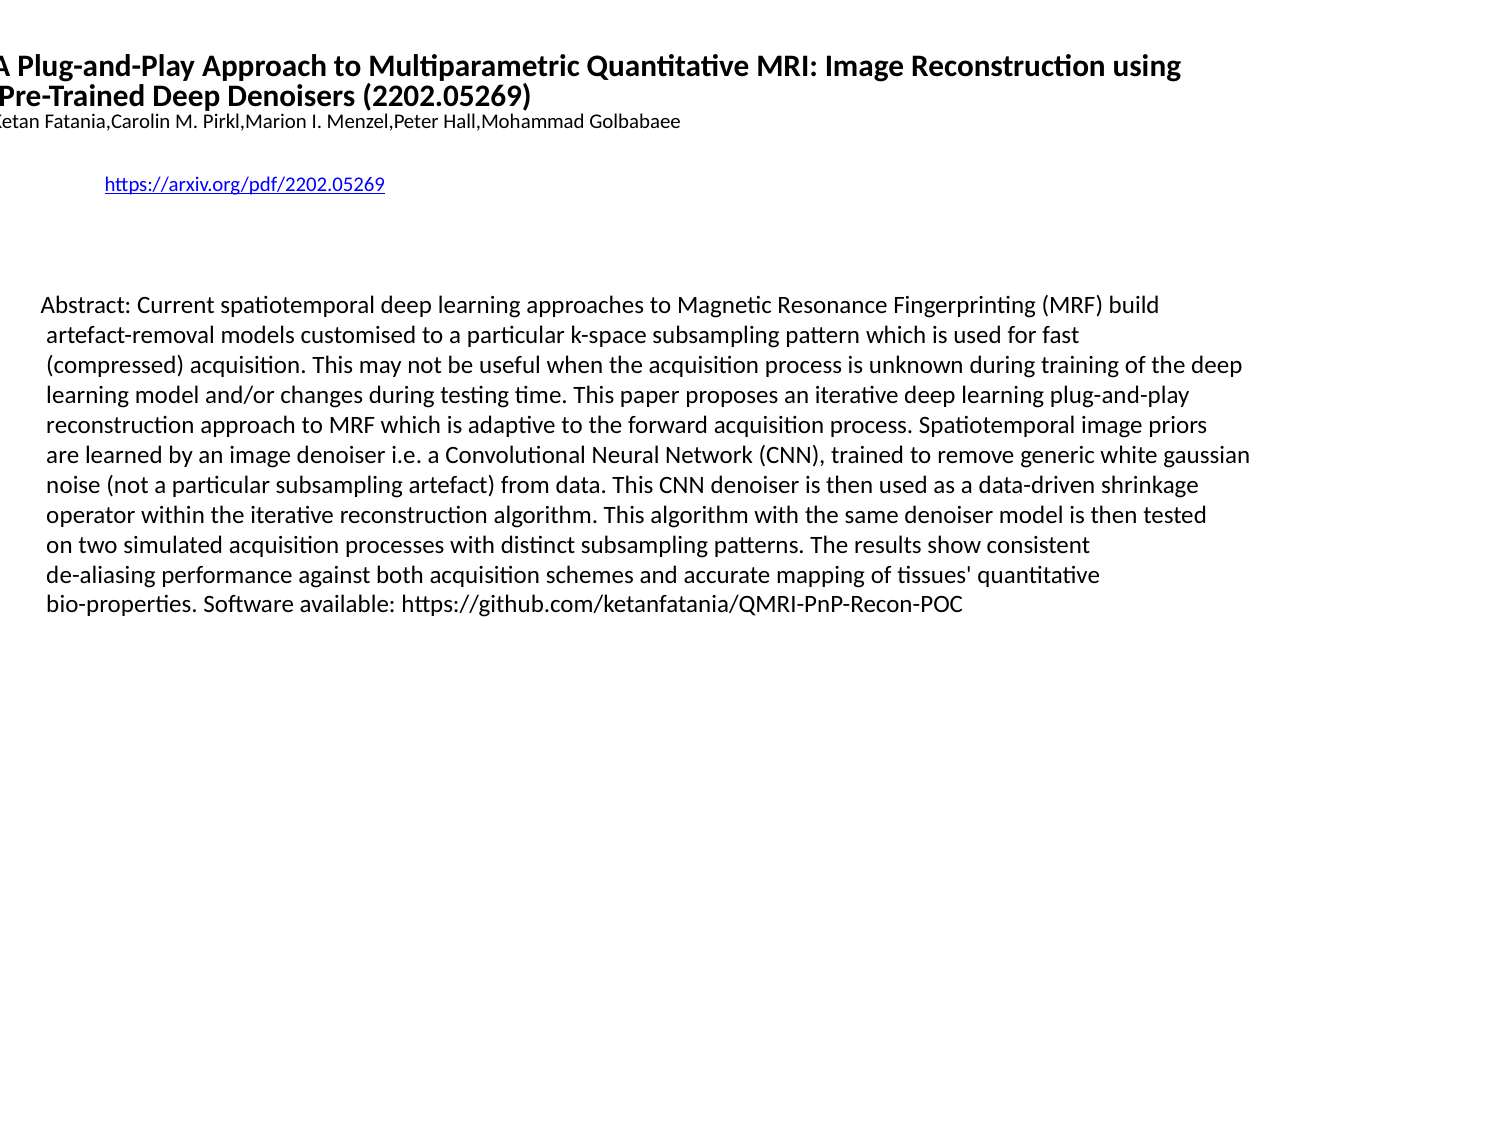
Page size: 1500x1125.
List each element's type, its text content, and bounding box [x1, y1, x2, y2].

text_box https://arxiv.org/pdf/2202.05269 [89, 118, 401, 203]
text_box Abstract: Current spatiotemporal deep learning approaches to Magnetic Resonance Fingerprinting (MRF) build artefact-removal models customised to a particular k-space subsampling pattern which is used for fast (compressed) acquisition. This may not be useful when the acquisition process is unknown during training of the deep learning model and/or changes during testing time. This paper proposes an iterative deep learning plug-and-play reconstruction approach to MRF which is adaptive to the forward acquisition process. Spatiotemporal image priors are learned by an image denoiser i.e. a Convolutional Neural Network (CNN), trained to remove generic white gaussian noise (not a particular subsampling artefact) from data. This CNN denoiser is then used as a data-driven shrinkage operator within the iterative reconstruction algorithm. This algorithm with the same denoiser model is then tested on two simulated acquisition processes with distinct subsampling patterns. The results show consistent de-aliasing performance against both acquisition schemes and accurate mapping of tissues' quantitative bio-properties. Software available: https://github.com/ketanfatania/QMRI-PnP-Recon-POC [25, 236, 1274, 681]
text_box A Plug-and-Play Approach to Multiparametric Quantitative MRI: Image Reconstruction using Pre-Trained Deep Denoisers (2202.05269) Ketan Fatania,Carolin M. Pirkl,Marion I. Menzel,Peter Hall,Mohammad Golbabaee [0, 0, 1205, 140]
